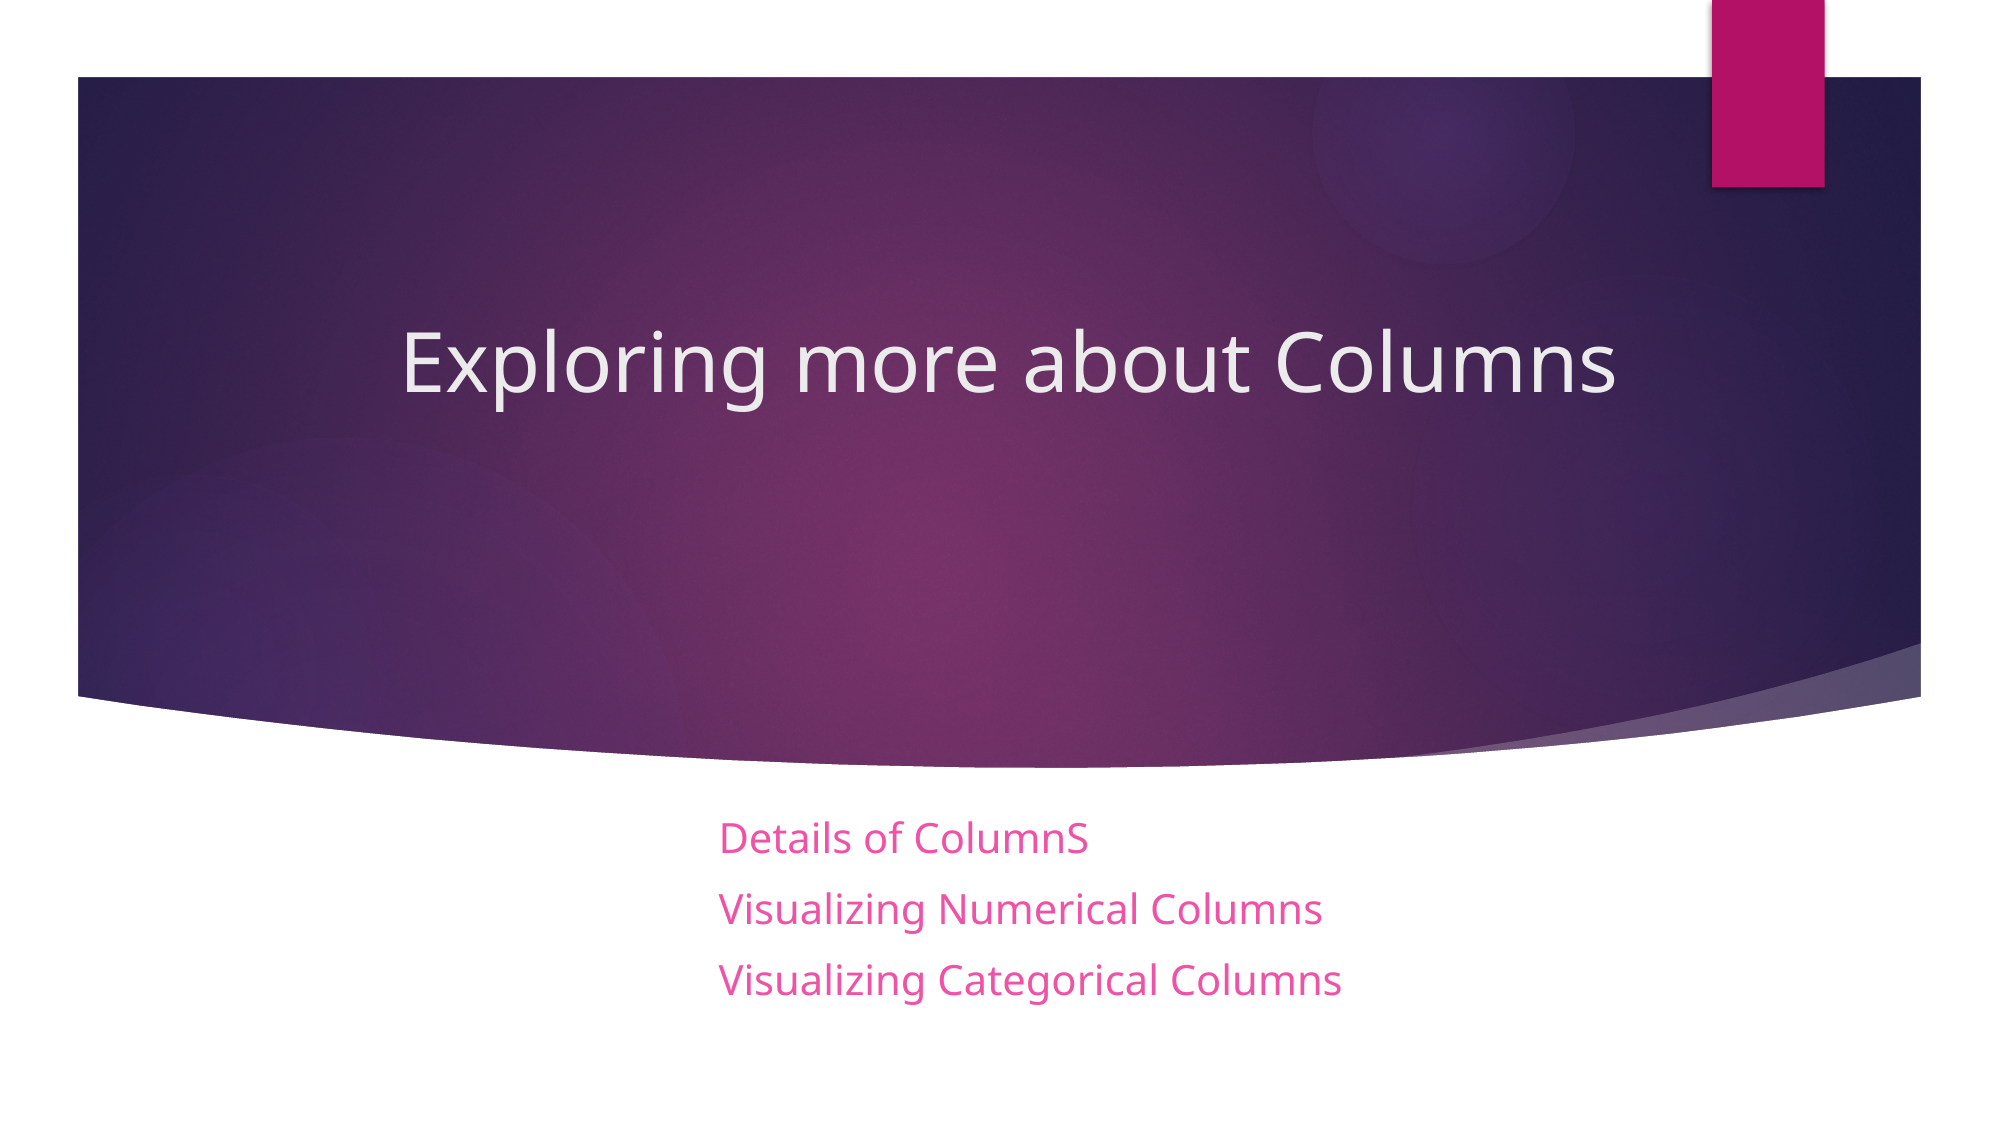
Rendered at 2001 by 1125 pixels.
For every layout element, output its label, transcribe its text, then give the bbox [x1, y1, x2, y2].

list Details of ColumnS Visualizing Numerical Columns Visualizing Categorical Columns [703, 803, 2000, 1103]
title Exploring more about Columns [384, 117, 1833, 417]
